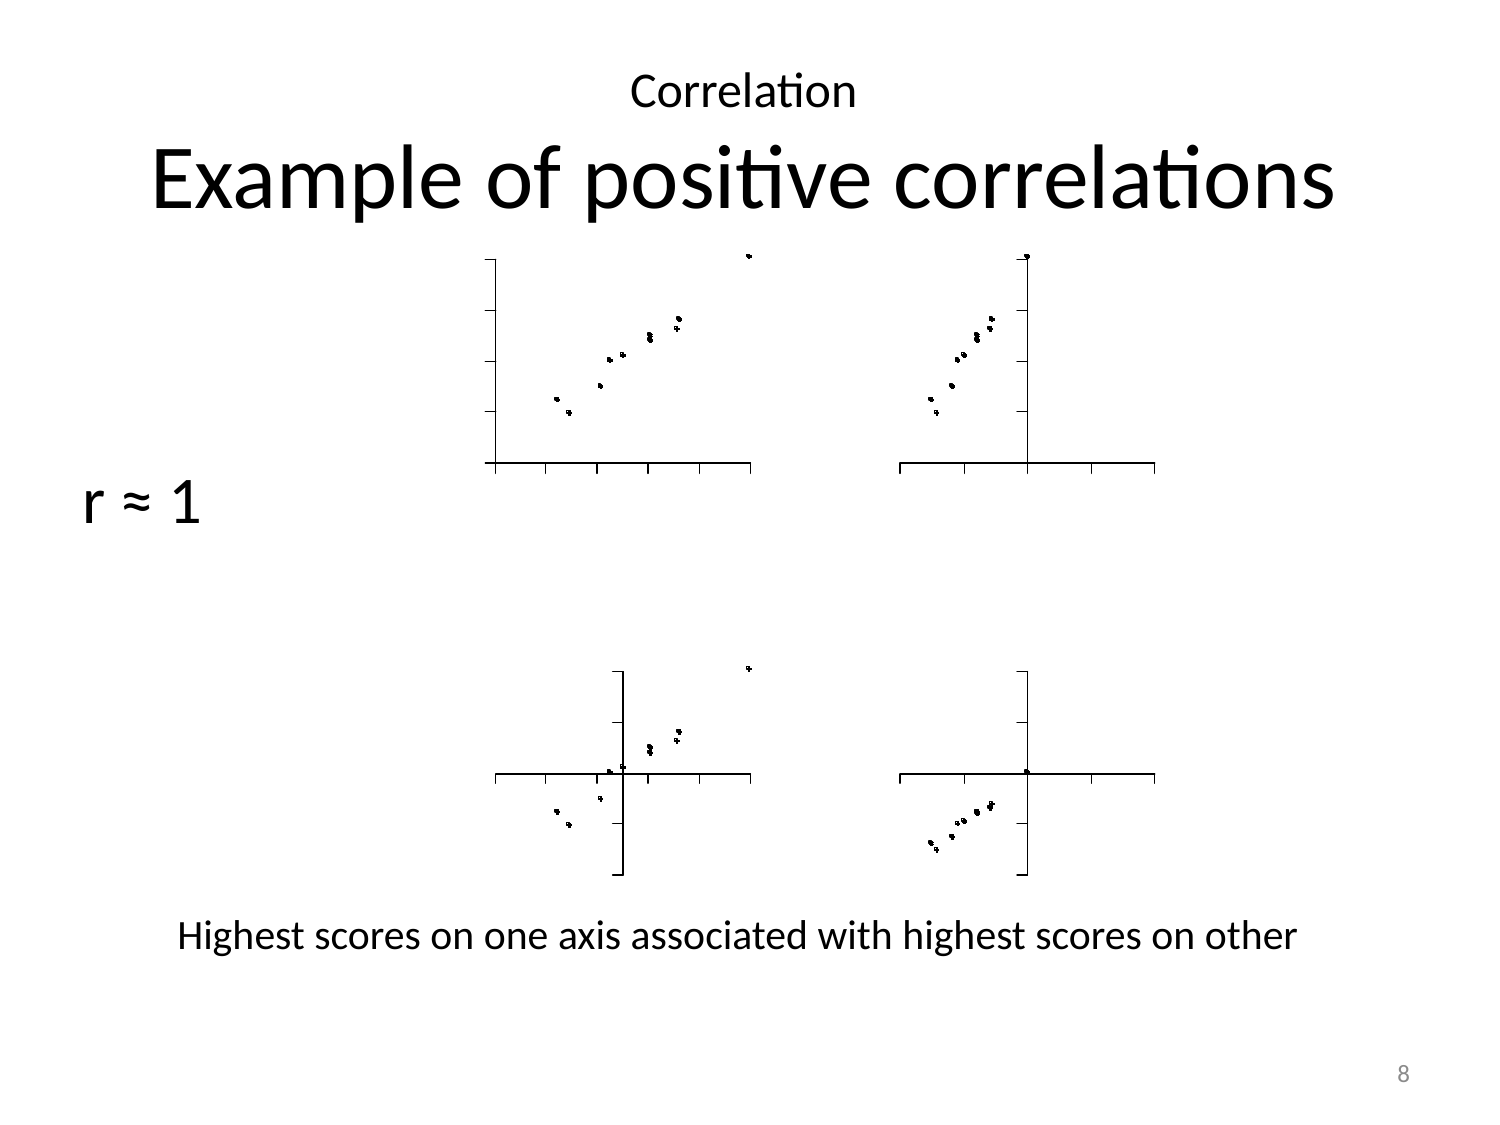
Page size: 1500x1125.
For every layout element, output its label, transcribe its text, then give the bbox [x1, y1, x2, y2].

picture [399, 237, 1213, 897]
text_box Highest scores on one axis associated with highest scores on other [162, 900, 1347, 965]
text_box r ≈ 1 [67, 449, 231, 545]
text_box Correlation Example of positive correlations [125, 50, 1363, 238]
slide_number 8 [1074, 1042, 1425, 1103]
